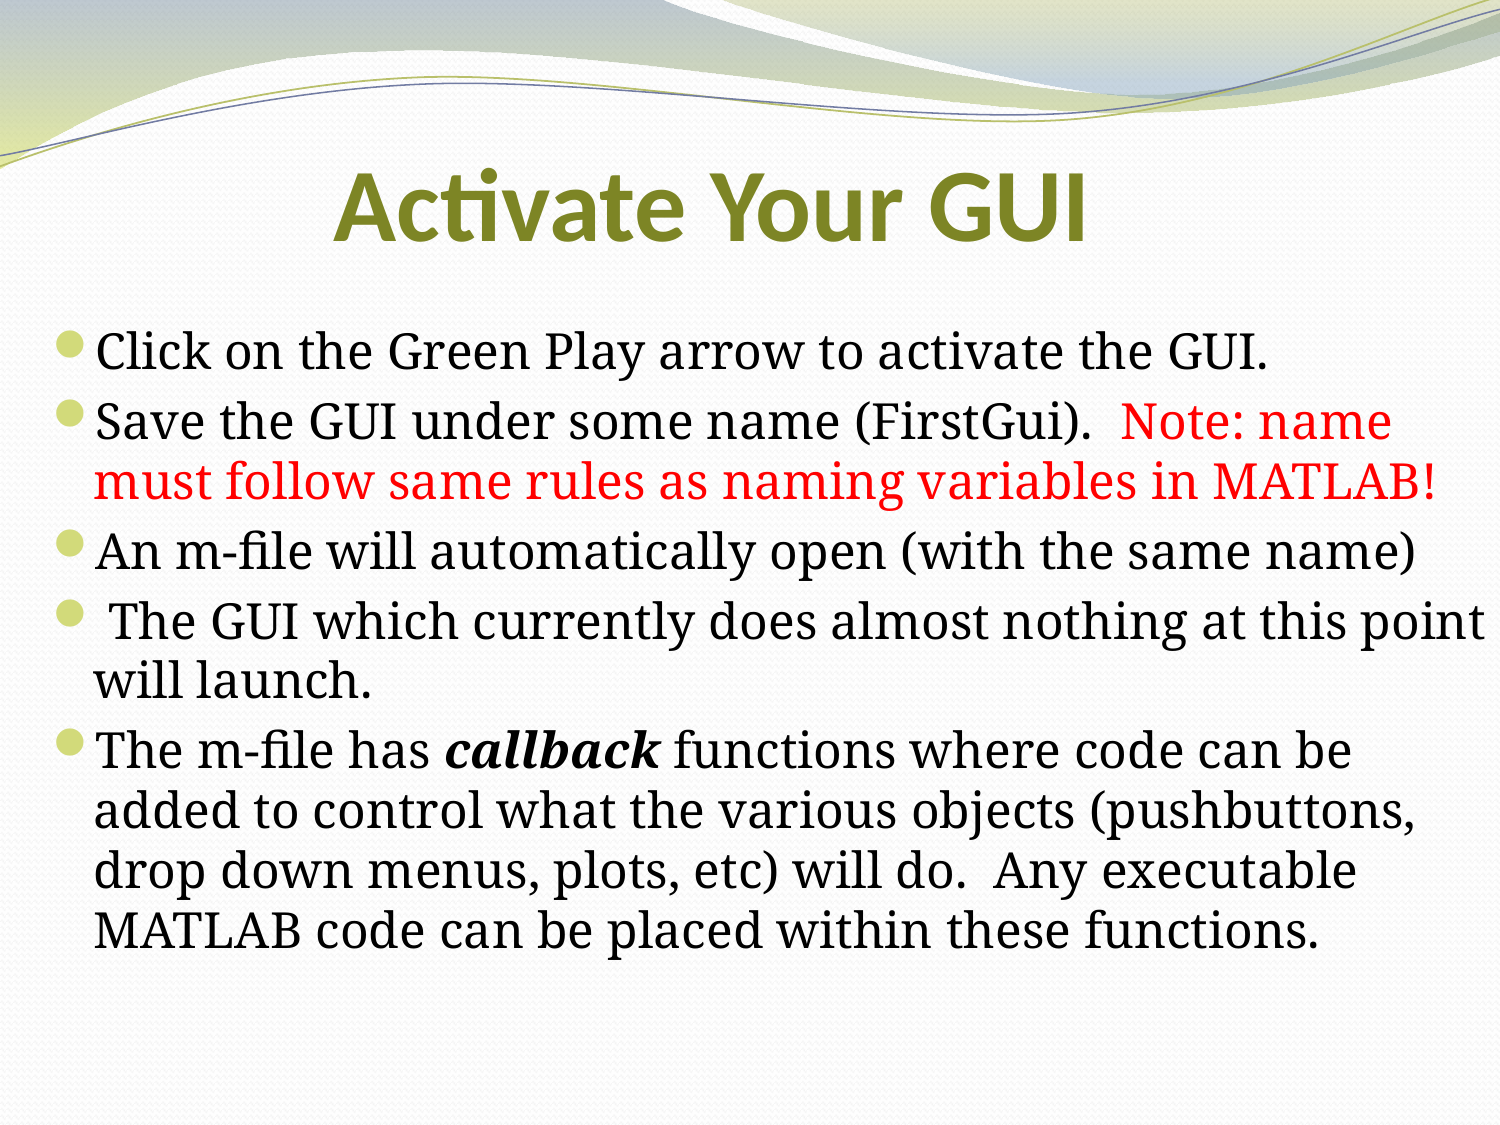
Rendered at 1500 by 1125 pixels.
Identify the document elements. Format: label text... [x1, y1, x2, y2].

list Click on the Green Play arrow to activate the GUI. Save the GUI under some name (FirstGui). Note: name must follow same rules as naming variables in MATLAB! An m-file will automatically open (with the same name) The GUI which currently does almost nothing at this point will launch. The m-file has callback functions where code can be added to control what the various objects (pushbuttons, drop down menus, plots, etc) will do. Any executable MATLAB code can be placed within these functions. [37, 312, 1500, 1088]
title Activate Your GUI [37, 75, 1388, 263]
